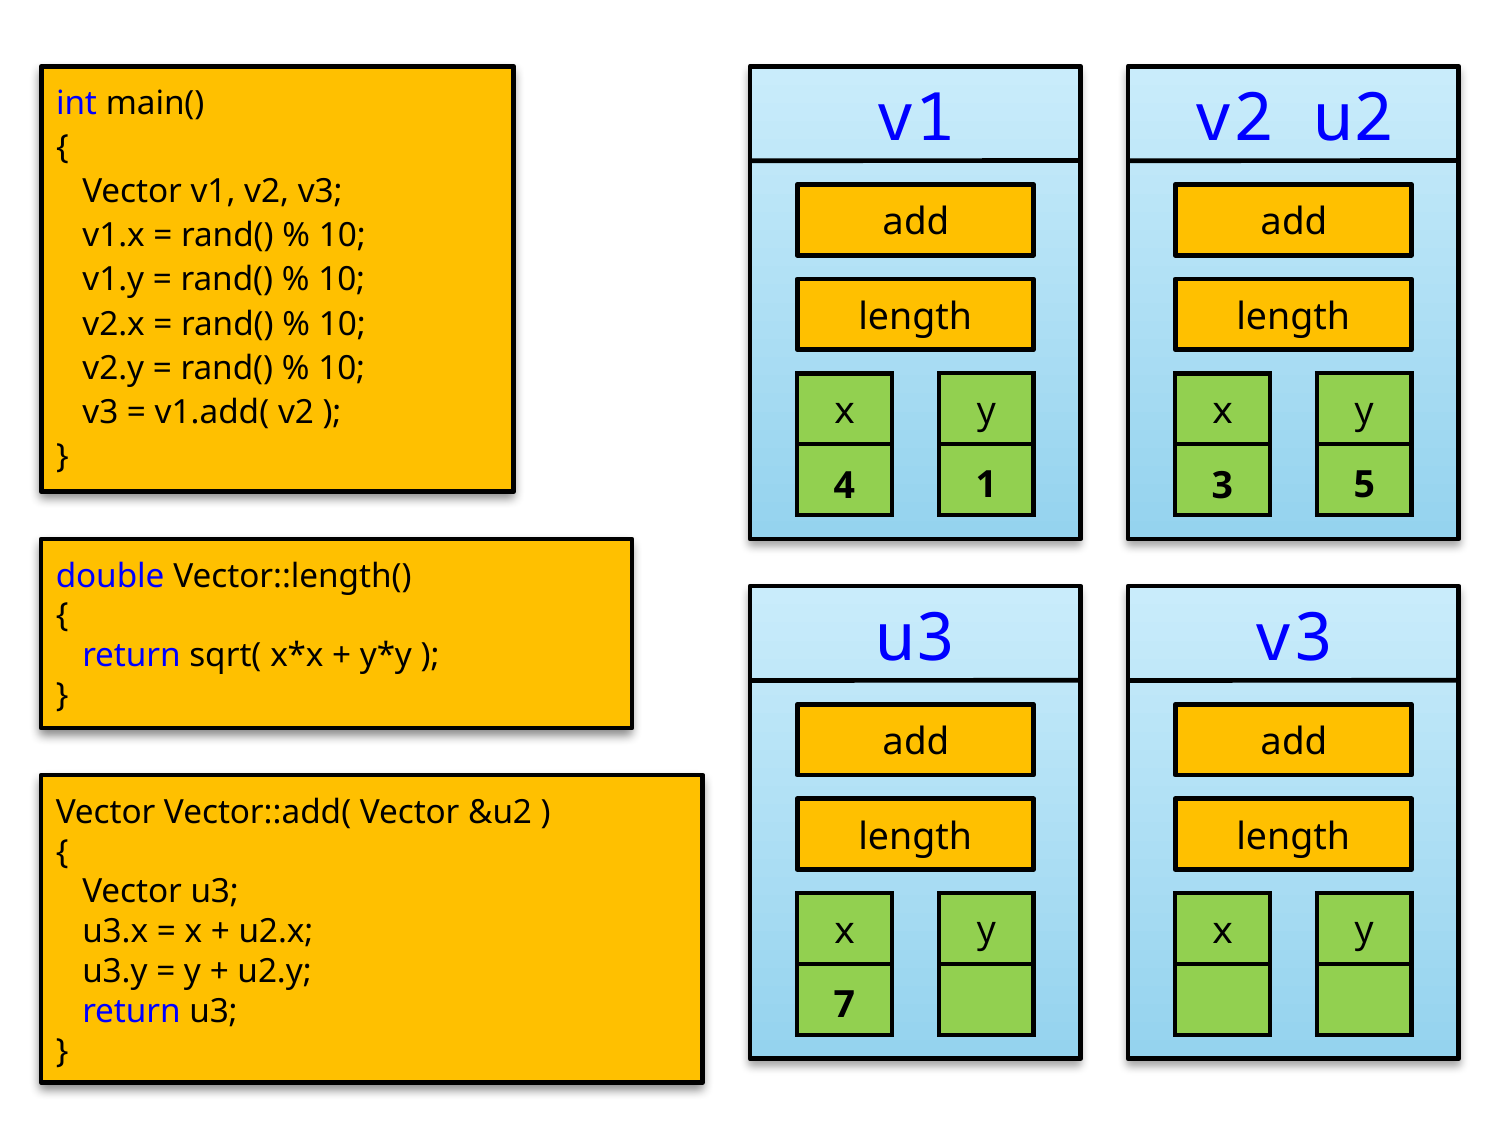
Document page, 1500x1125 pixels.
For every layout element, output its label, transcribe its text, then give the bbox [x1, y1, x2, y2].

text_box double Vector::length() { return sqrt( x*x + y*y ); } [41, 538, 632, 728]
table_cell [1177, 966, 1268, 1033]
text_box Vector Vector::add( Vector &u2 ) { Vector u3; u3.x = x + u2.x; u3.y = y + u2.y; return u3; } [41, 775, 703, 1083]
text_box length [1175, 798, 1412, 870]
text_box v2 u2 [1128, 66, 1459, 158]
text_box u3 [750, 687, 1081, 1059]
text_box int main() { Vector v1, v2, v3; v1.x = rand() % 10; v1.y = rand() % 10; v2.x = rand() % 10; v2.y = rand() % 10; v3 = v1.add( v2 ); } [41, 66, 514, 492]
text_box v3 [1128, 586, 1459, 678]
table_cell 5 [1319, 446, 1409, 513]
table_header x [799, 895, 890, 962]
table_header y [1319, 375, 1409, 442]
table_cell 3 [1177, 446, 1268, 513]
text_box u3 [750, 586, 1081, 678]
text_box v3 [1128, 687, 1459, 1059]
text_box v1 [750, 66, 1081, 158]
table_cell [941, 966, 1031, 1033]
table_header x [1177, 376, 1268, 442]
text_box add [797, 184, 1034, 256]
text_box length [1175, 278, 1412, 350]
table_header x [1177, 895, 1268, 962]
table_cell 7 [799, 966, 890, 1033]
table_cell [1319, 966, 1409, 1033]
text_box add [1175, 704, 1412, 776]
table_cell 4 [799, 446, 890, 513]
table_cell 1 [941, 446, 1031, 513]
text_box add [797, 704, 1034, 776]
text_box length [797, 278, 1034, 350]
table_header y [941, 895, 1031, 962]
text_box v1 [750, 167, 1081, 539]
text_box length [797, 798, 1034, 870]
text_box add [1175, 184, 1412, 256]
table_header x [799, 376, 890, 442]
table_header y [1319, 895, 1409, 962]
text_box v2 u2 [1128, 167, 1459, 539]
table_header y [941, 375, 1031, 442]
